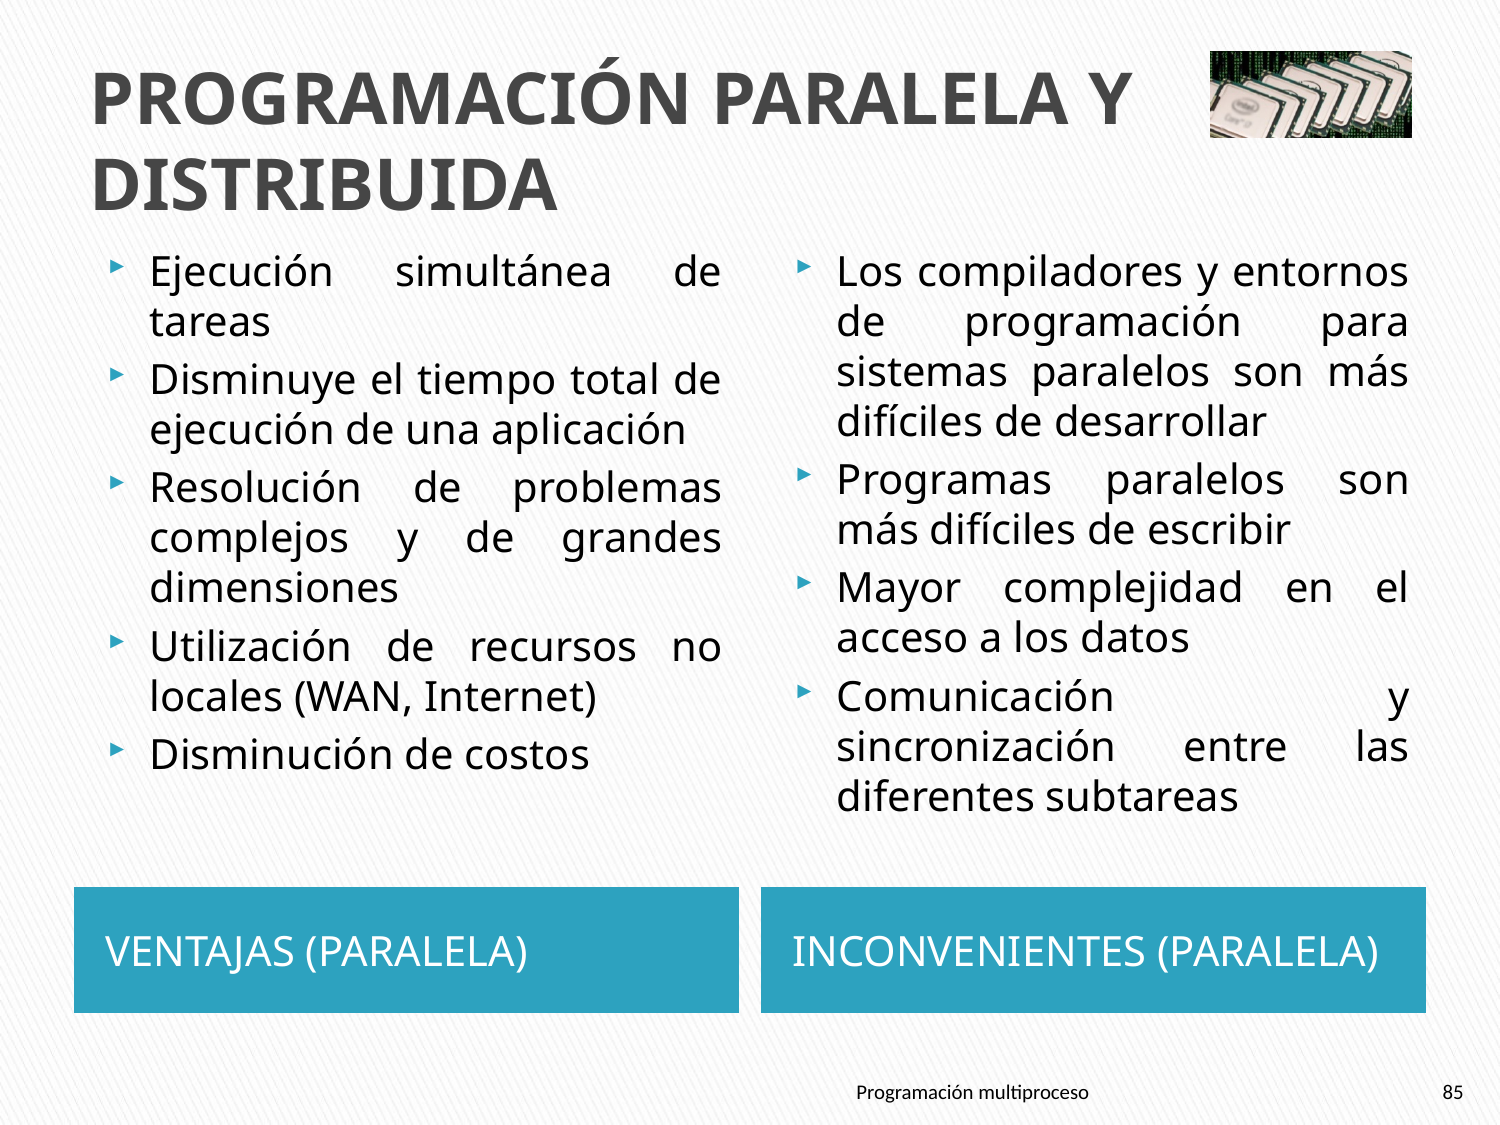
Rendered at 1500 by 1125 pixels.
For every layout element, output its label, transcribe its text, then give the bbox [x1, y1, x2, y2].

title PROGRAMACIÓN PARALELA Y DISTRIBUIDA [75, 44, 1425, 233]
footer Programación multiproceso [718, 1051, 1105, 1112]
list Ejecución simultánea de tareas Disminuye el tiempo total de ejecución de una aplicación Resolución de problemas complejos y de grandes dimensiones Utilización de recursos no locales (WAN, Internet) Disminución de costos [75, 236, 738, 884]
list INCONVENIENTES (PARALELA) [761, 887, 1426, 1013]
list Los compiladores y entornos de programación para sistemas paralelos son más difíciles de desarrollar Programas paralelos son más difíciles de escribir Mayor complejidad en el acceso a los datos Comunicación y sincronización entre las diferentes subtareas [761, 236, 1425, 884]
slide_number 85 [1418, 1051, 1479, 1112]
picture [0, 0, 1500, 1125]
list VENTAJAS (PARALELA) [74, 887, 739, 1013]
